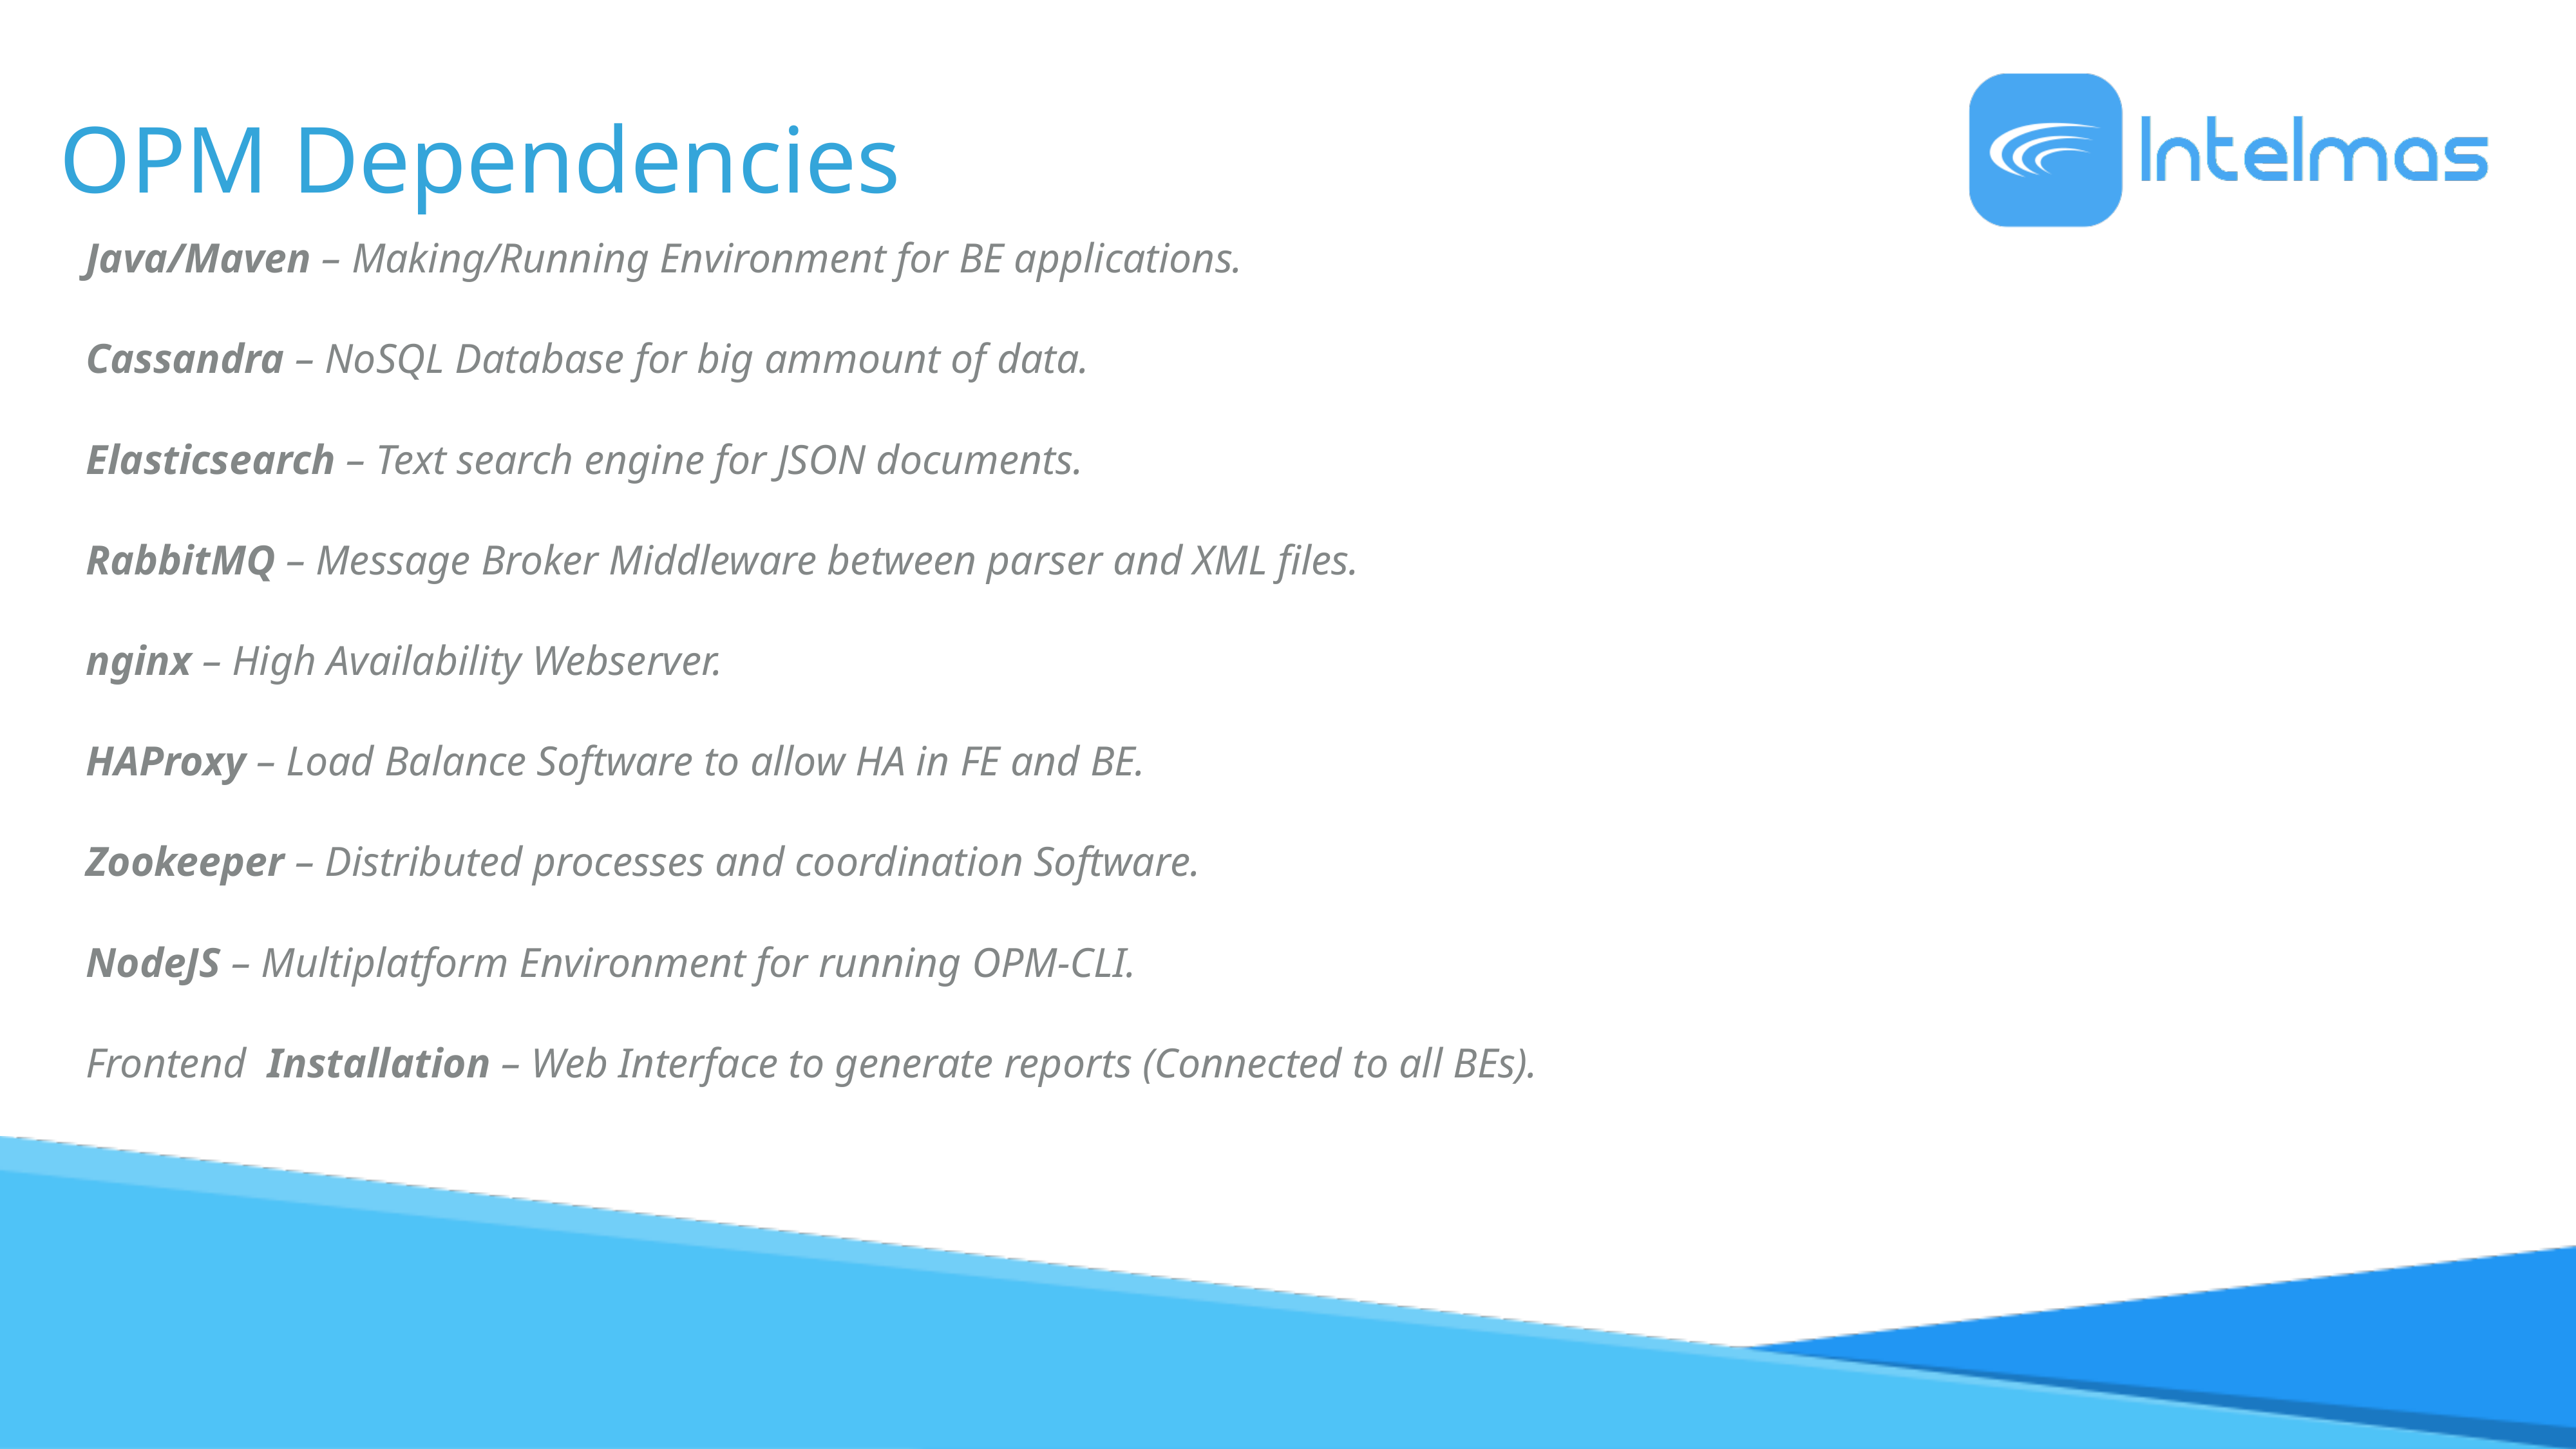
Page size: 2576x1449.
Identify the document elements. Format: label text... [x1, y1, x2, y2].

title OPM Dependencies [54, 96, 1965, 204]
picture [0, 1136, 2576, 1449]
picture [1969, 73, 2496, 227]
list Java/Maven – Making/Running Environment for BE applications. Cassandra – NoSQL Database for big ammount of data. Elasticsearch – Text search engine for JSON documents. RabbitMQ – Message Broker Middleware between parser and XML files. nginx – High Availability Webserver. HAProxy – Load Balance Software to allow HA in FE and BE. Zookeeper – Distributed processes and coordination Software. NodeJS – Multiplatform Environment for running OPM-CLI. Frontend Installation – Web Interface to generate reports (Connected to all BEs). [80, 227, 2496, 1335]
